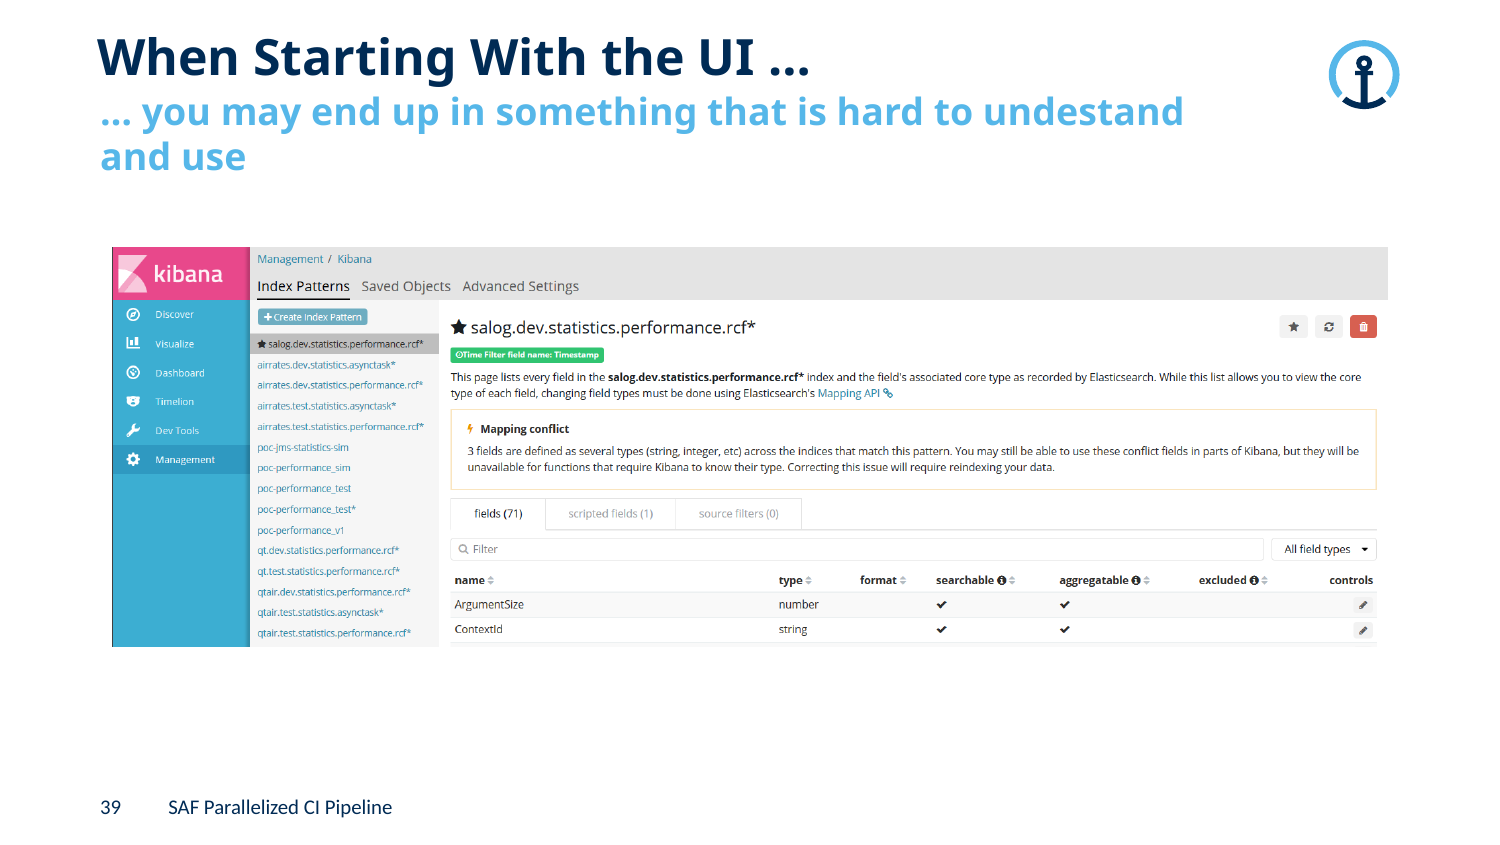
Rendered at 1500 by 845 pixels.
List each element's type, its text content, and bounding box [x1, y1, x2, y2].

title When Starting With the UI … [97, 32, 1282, 89]
footer SAF Parallelized CI Pipeline [169, 791, 1400, 822]
slide_number 39 [100, 791, 169, 822]
picture [112, 247, 1388, 647]
subtitle … you may end up in something that is hard to undestand and use [100, 88, 1223, 174]
